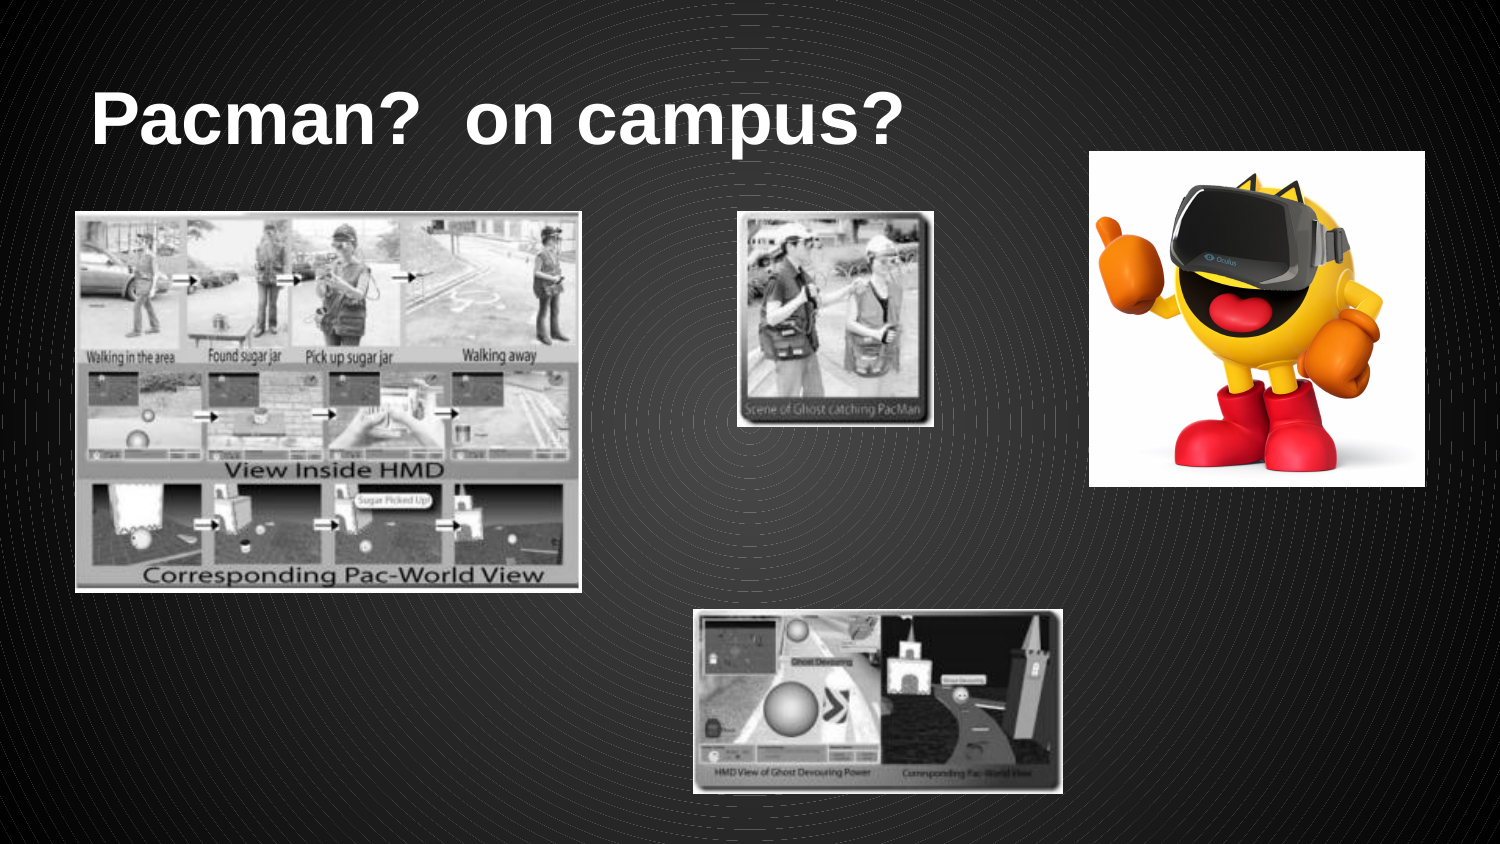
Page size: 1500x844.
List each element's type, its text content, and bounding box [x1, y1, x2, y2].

title Pacman? on campus? [75, 33, 1425, 175]
picture [693, 608, 1063, 794]
picture [1089, 151, 1426, 488]
picture [737, 211, 934, 428]
picture [74, 211, 582, 593]
